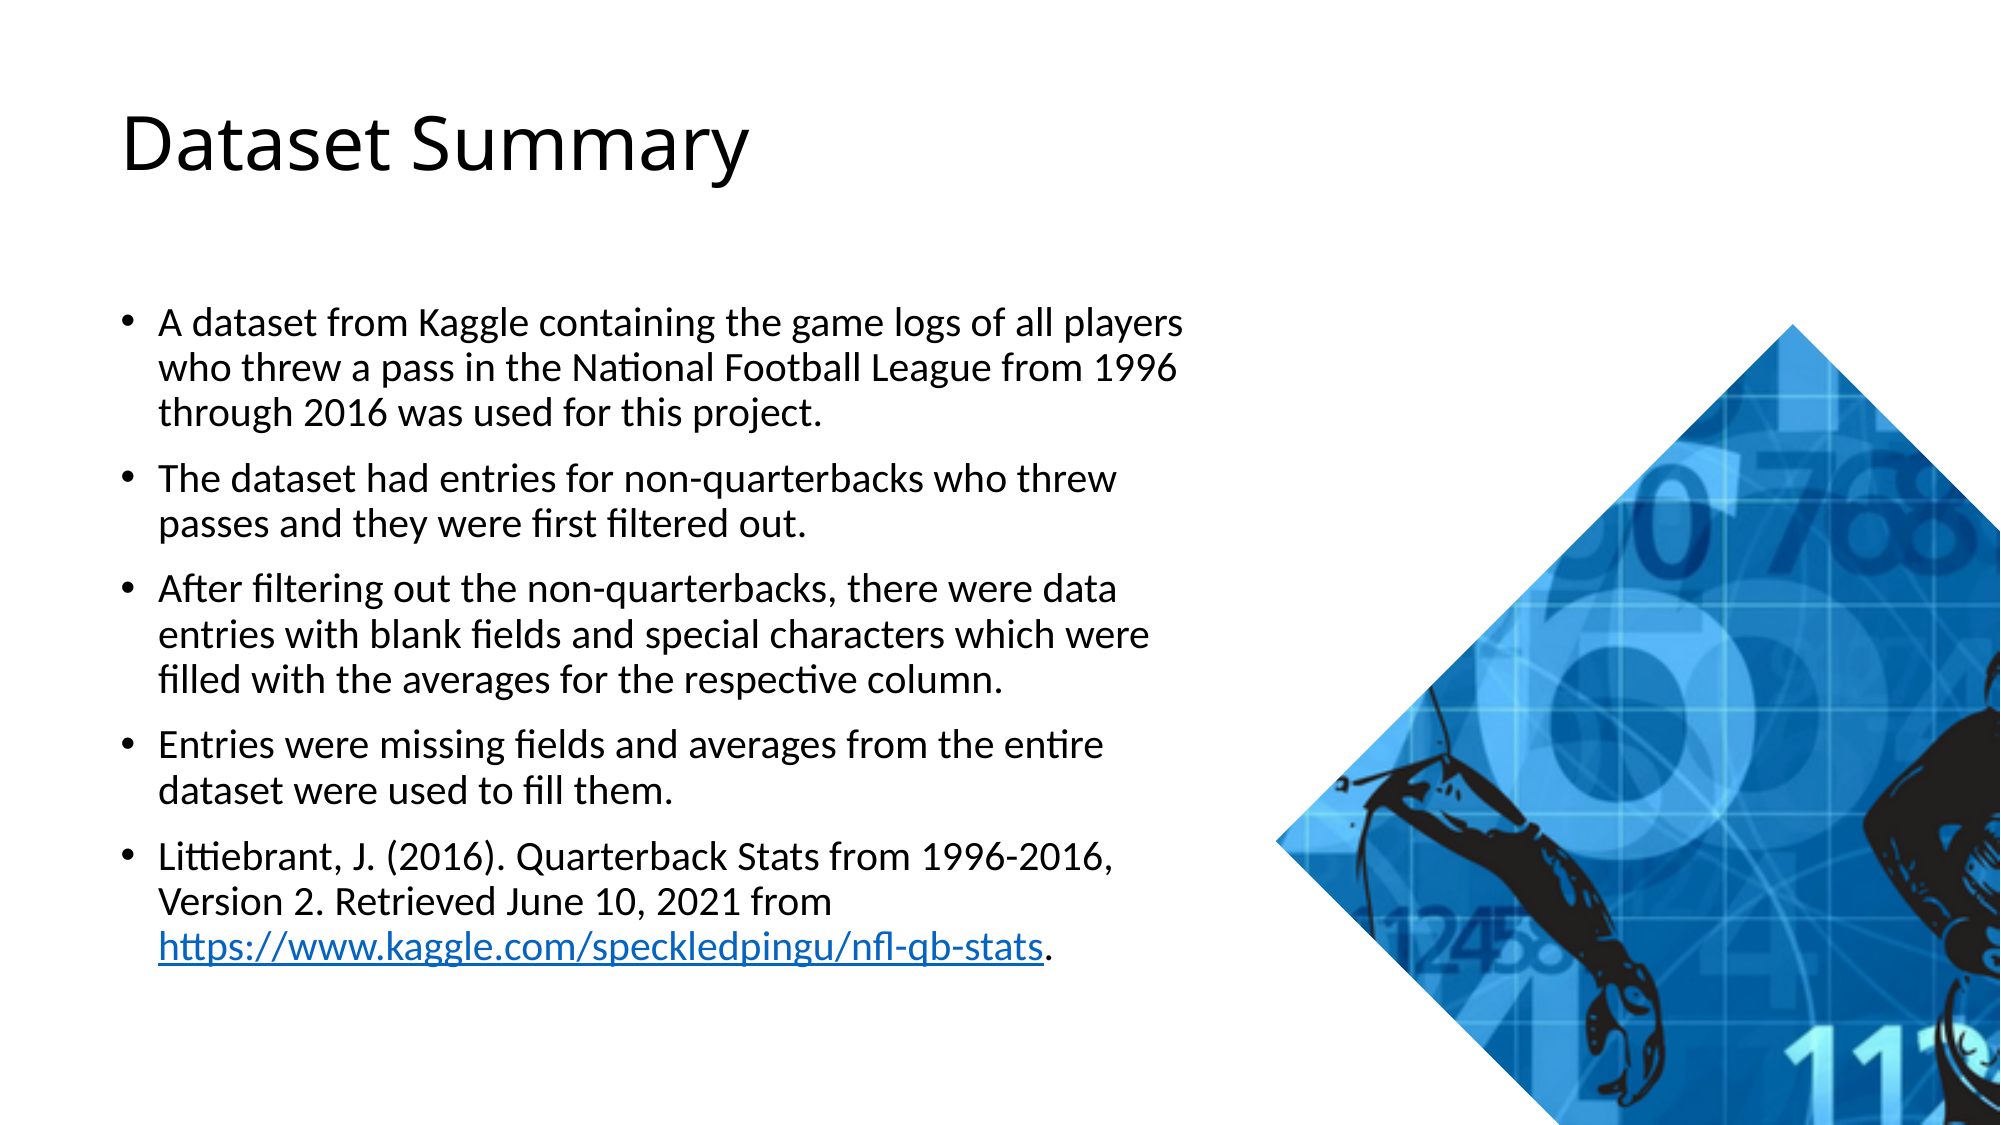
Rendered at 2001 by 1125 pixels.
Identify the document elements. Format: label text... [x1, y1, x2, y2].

list A dataset from Kaggle containing the game logs of all players who threw a pass in the National Football League from 1996 through 2016 was used for this project. The dataset had entries for non-quarterbacks who threw passes and they were first filtered out. After filtering out the non-quarterbacks, there were data entries with blank fields and special characters which were filled with the averages for the respective column. Entries were missing fields and averages from the entire dataset were used to fill them. Littiebrant, J. (2016). Quarterback Stats from 1996-2016, Version 2. Retrieved June 10, 2021 from https://www.kaggle.com/speckledpingu/nfl-qb-stats. [105, 292, 1236, 1014]
title Dataset Summary [105, 52, 1895, 240]
picture [1275, 324, 2000, 1125]
